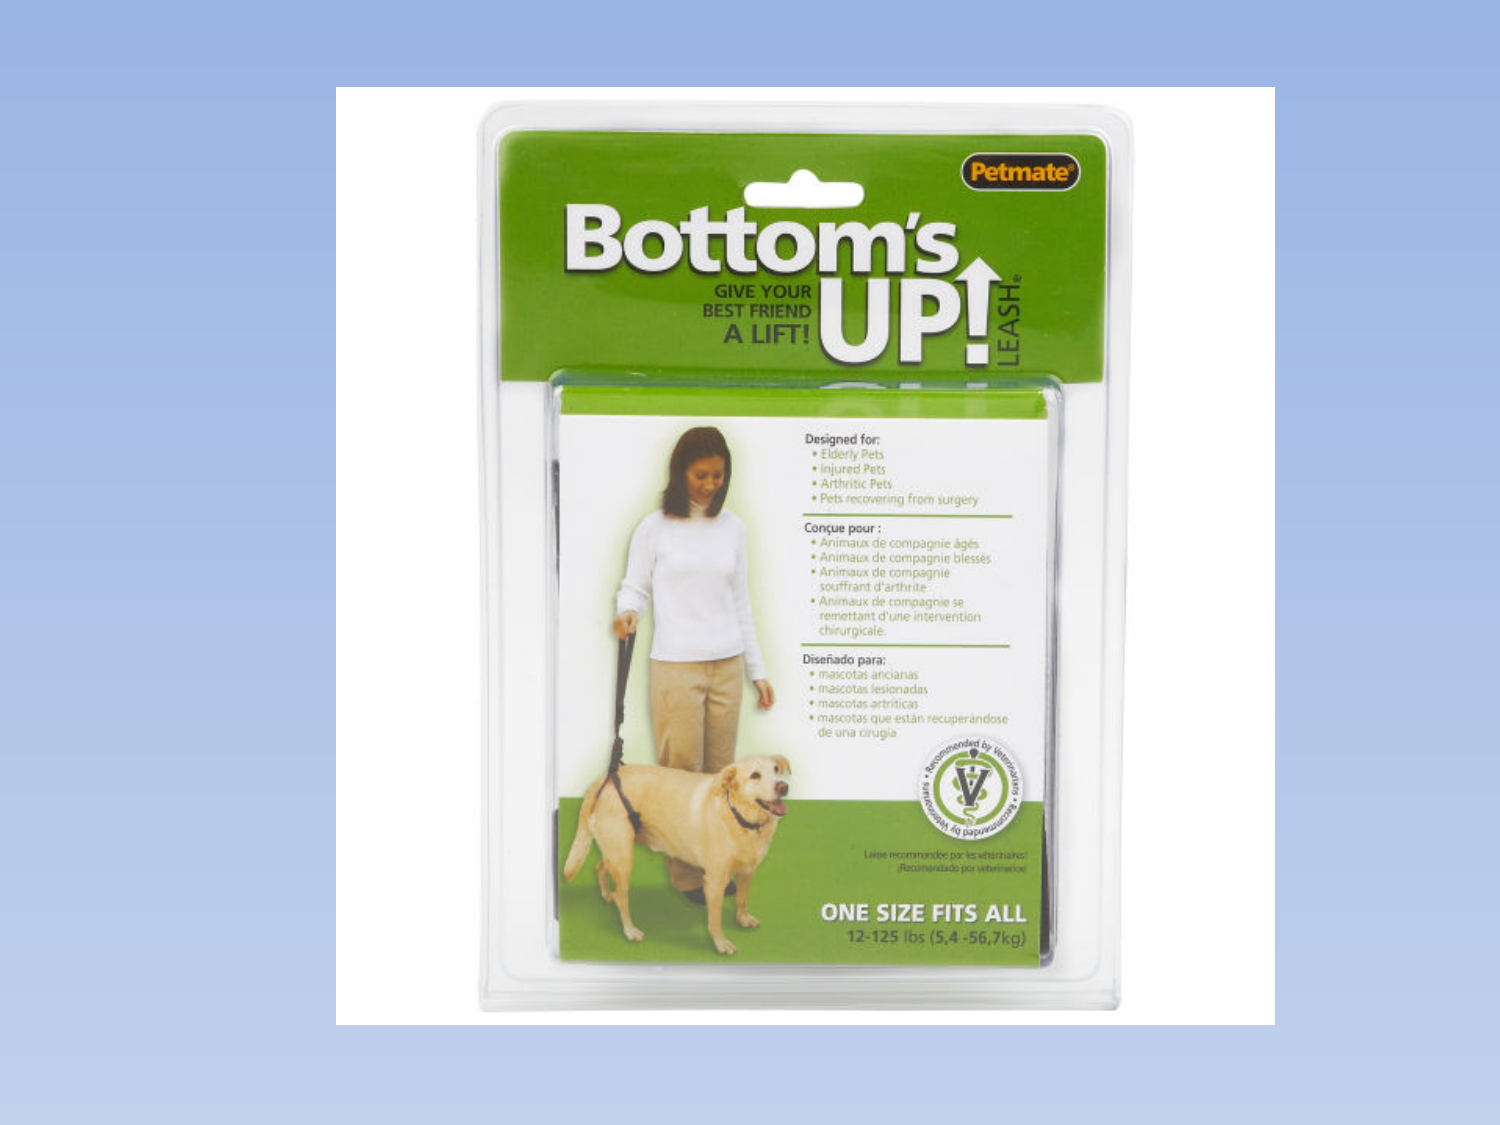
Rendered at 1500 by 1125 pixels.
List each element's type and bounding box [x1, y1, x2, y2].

picture [336, 87, 1275, 1026]
